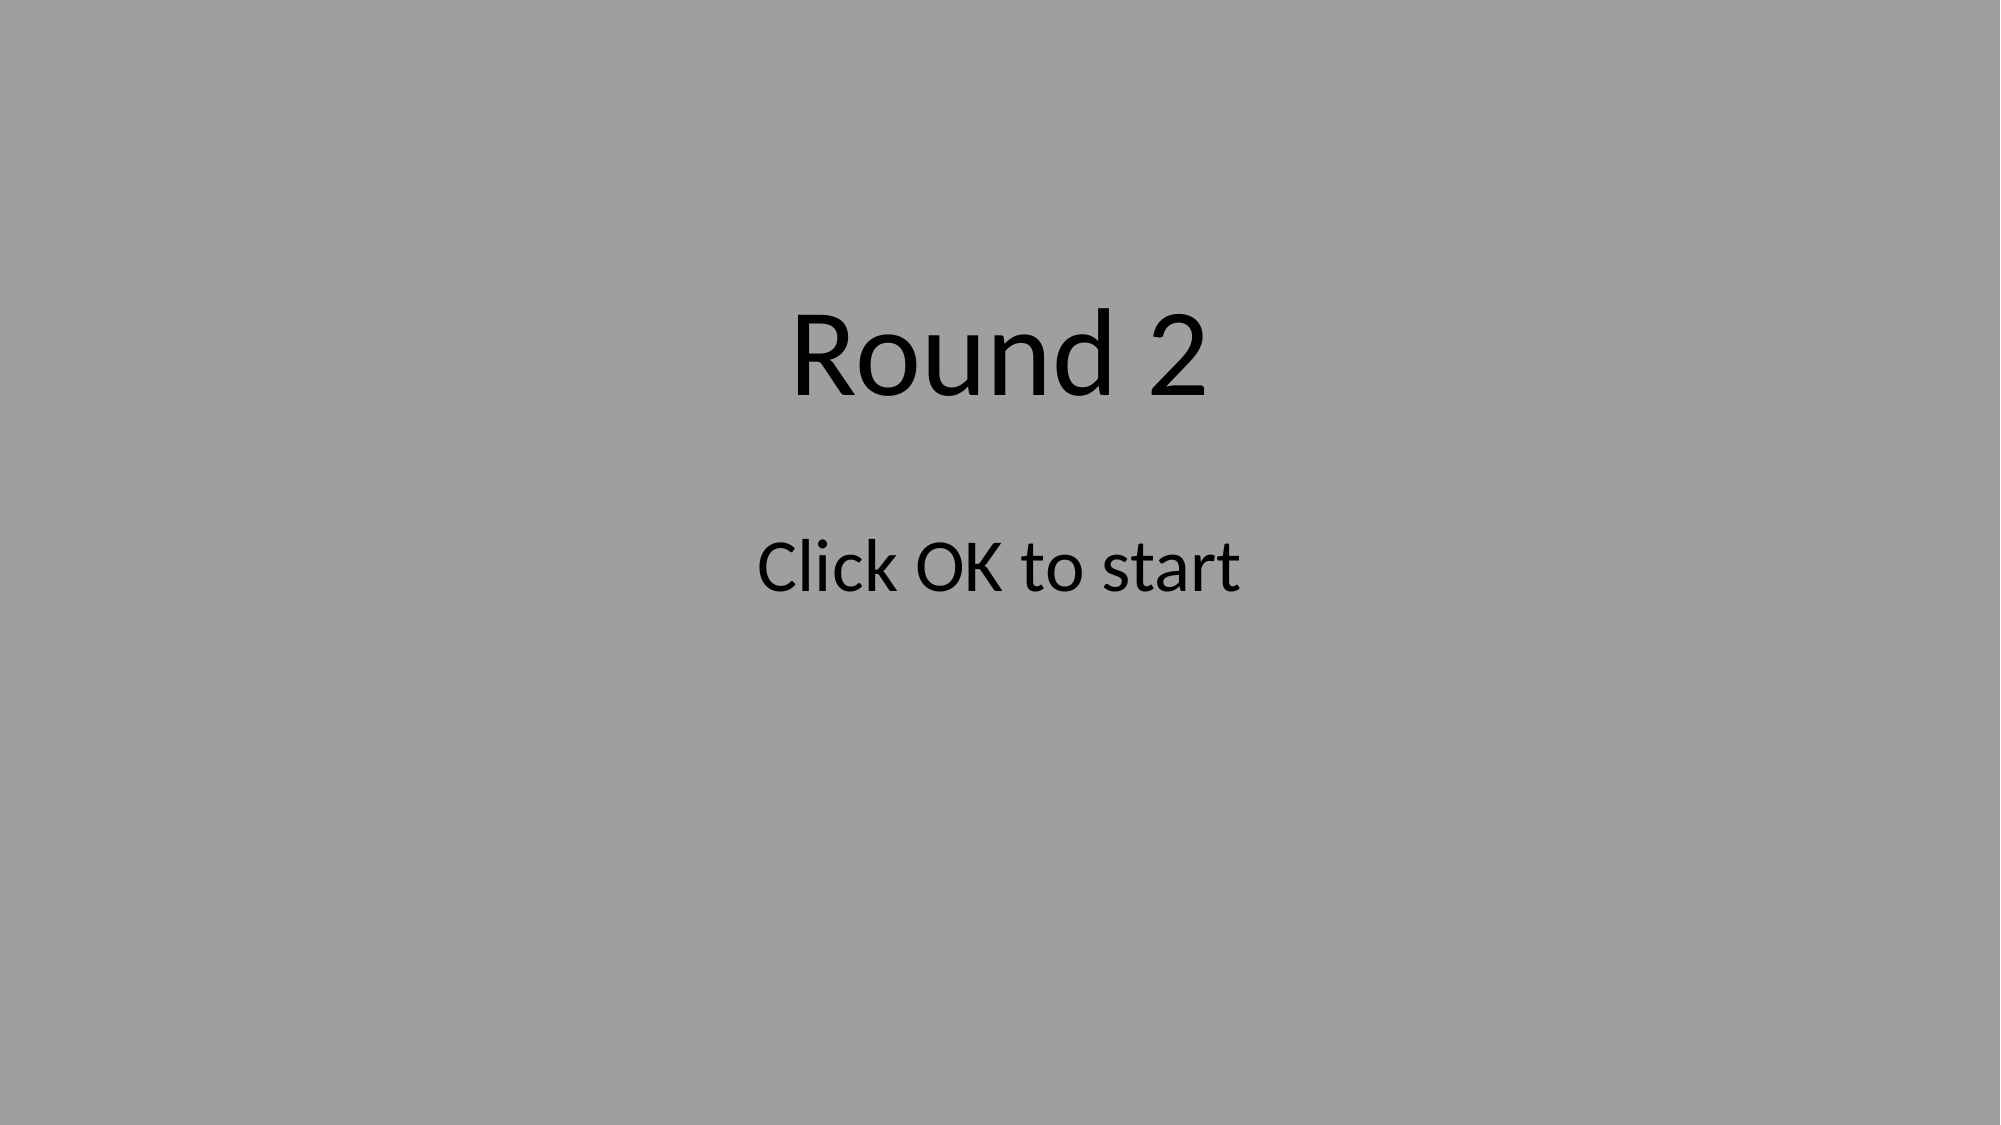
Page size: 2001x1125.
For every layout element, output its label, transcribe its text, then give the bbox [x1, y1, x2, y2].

text_box Round 2 [756, 263, 1244, 428]
text_box Click OK to start [743, 509, 1257, 615]
